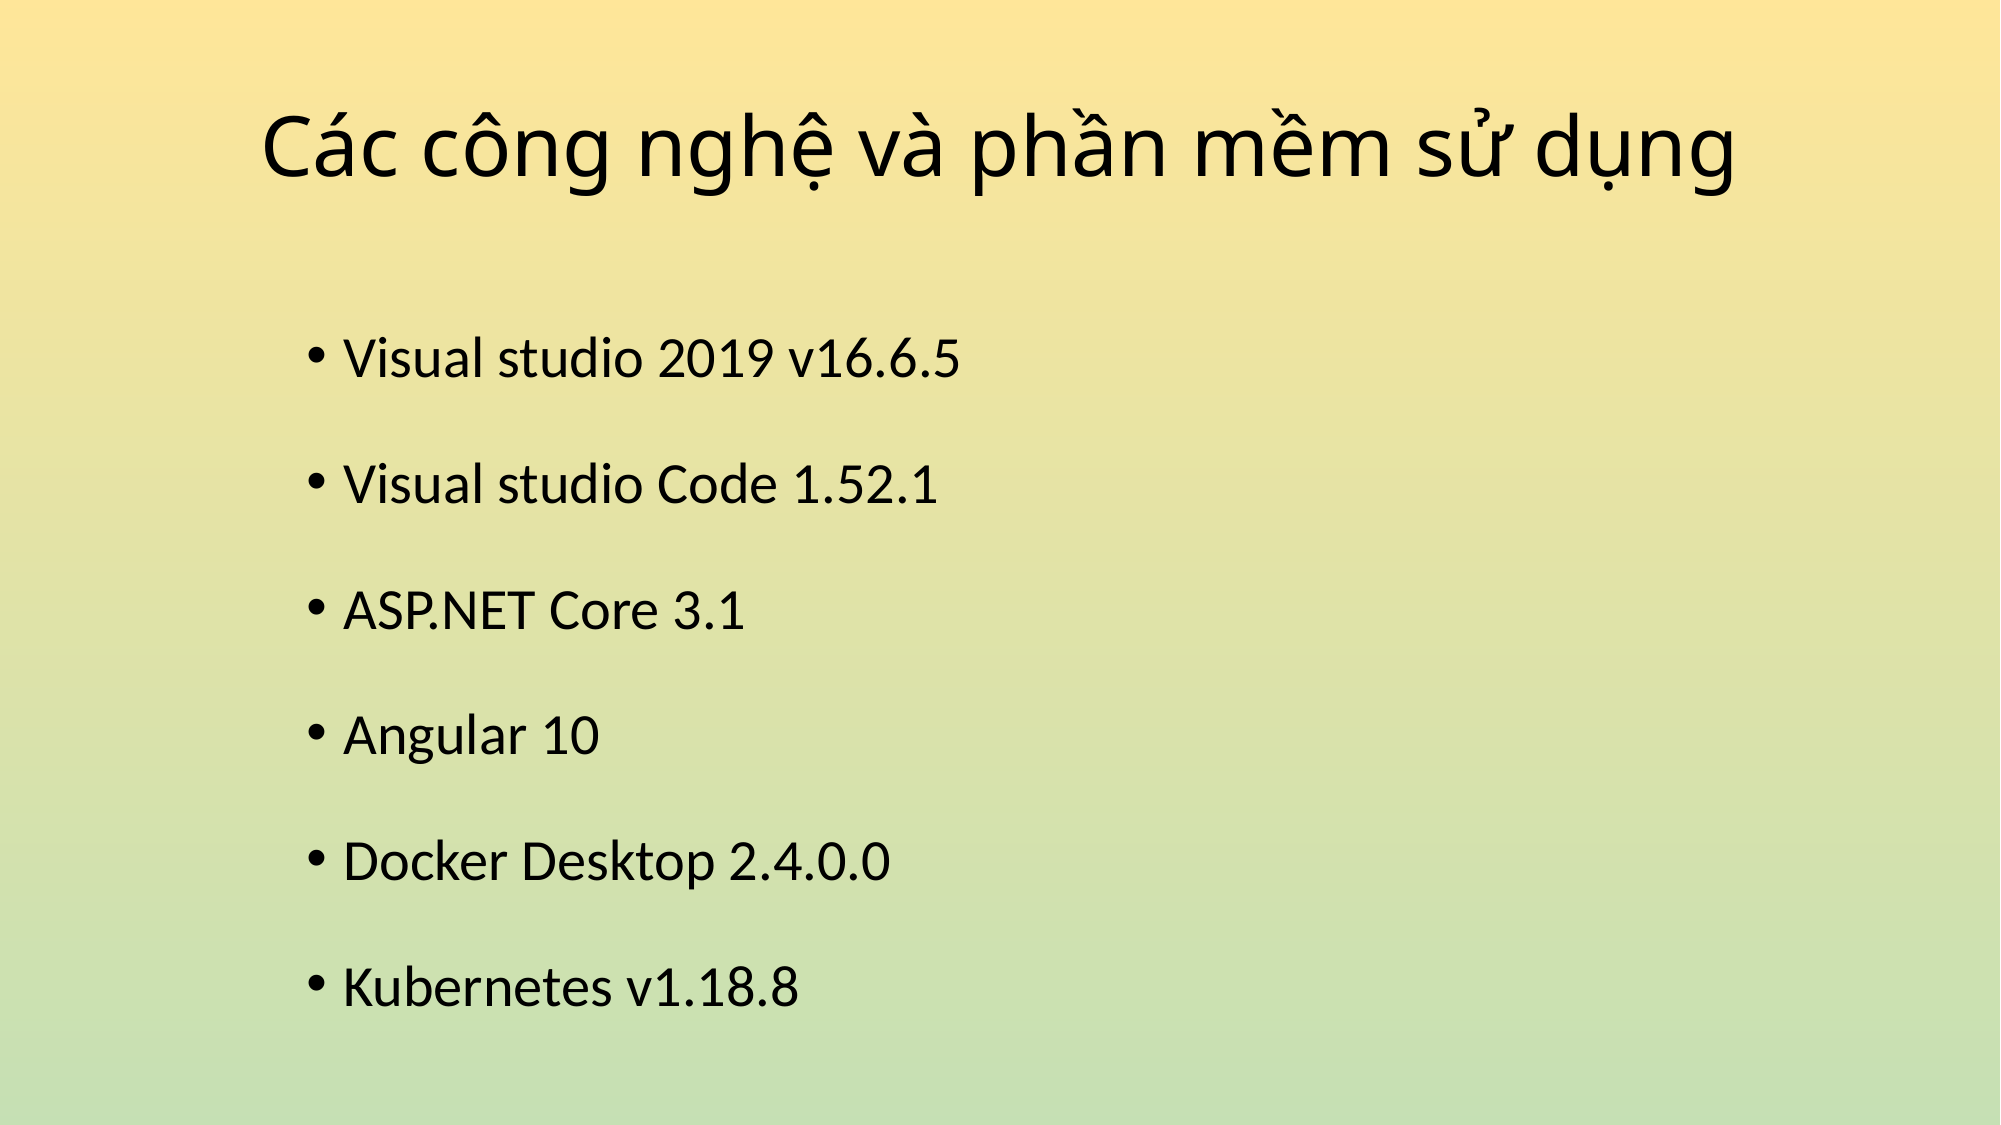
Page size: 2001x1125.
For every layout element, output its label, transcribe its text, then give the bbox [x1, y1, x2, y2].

list Visual studio 2019 v16.6.5 Visual studio Code 1.52.1 ASP.NET Core 3.1 Angular 10 Docker Desktop 2.4.0.0 Kubernetes v1.18.8 [291, 277, 1709, 1043]
title Các công nghệ và phần mềm sử dụng [137, 59, 1863, 239]
